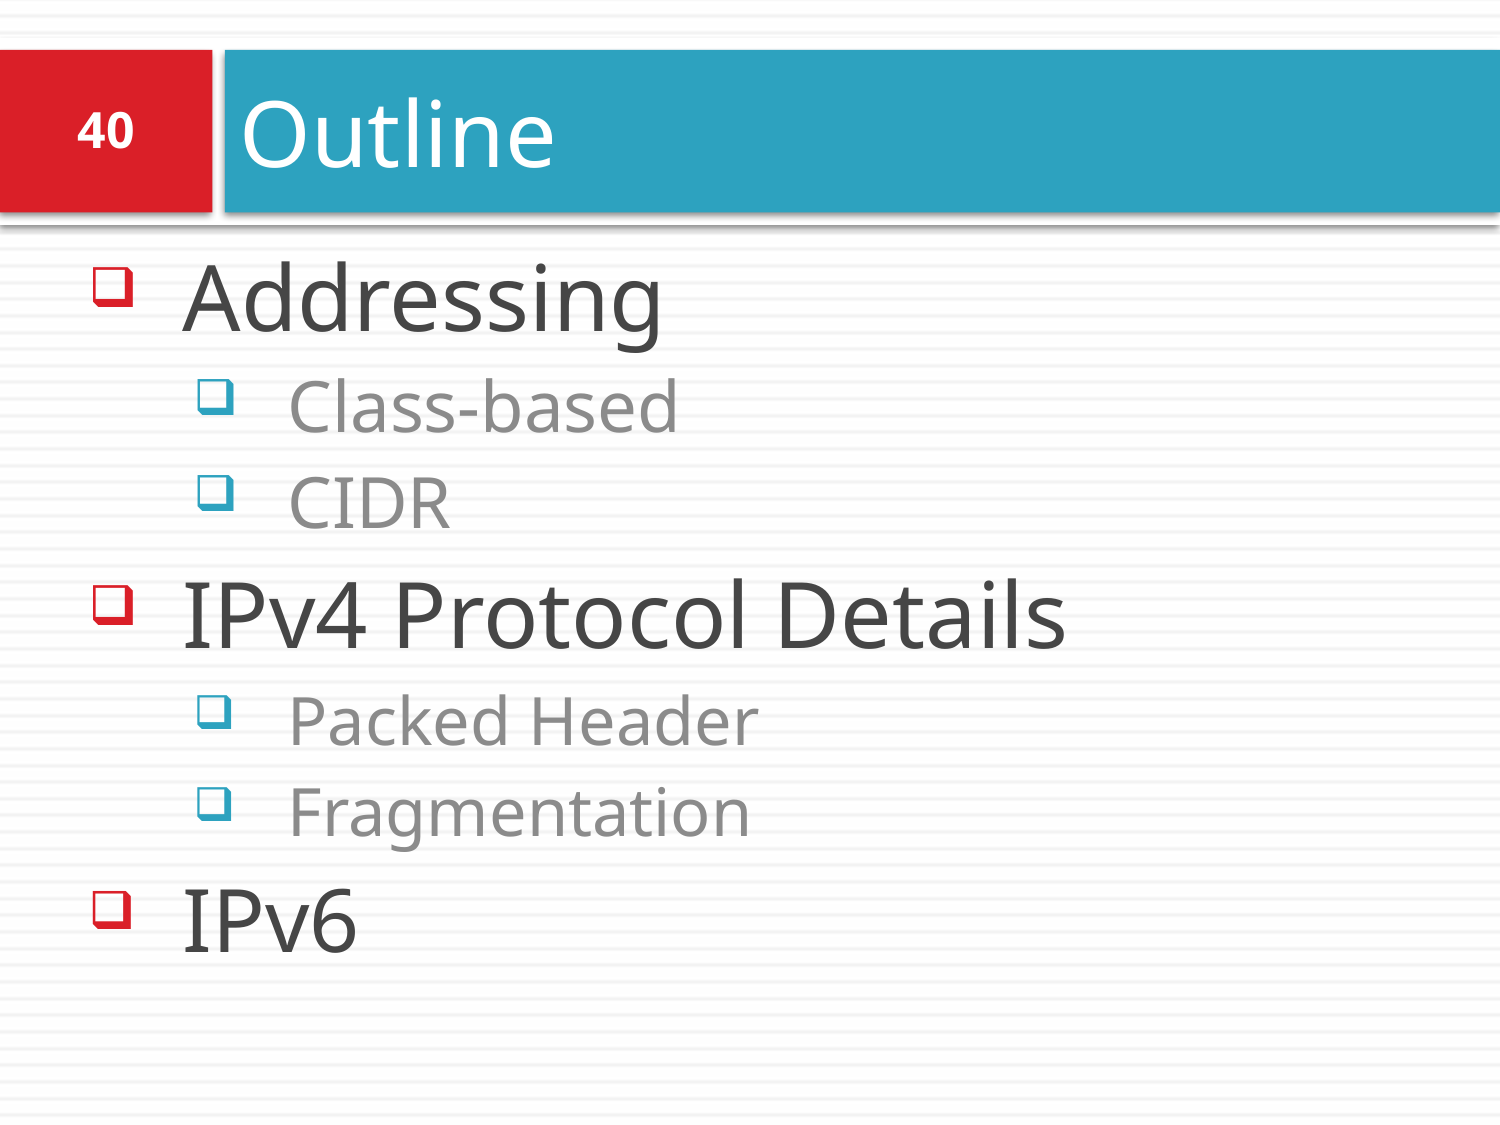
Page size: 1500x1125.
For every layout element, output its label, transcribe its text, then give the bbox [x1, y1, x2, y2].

title Outline [225, 50, 1475, 213]
list Addressing Class-based CIDR IPv4 Protocol Details Packed Header Fragmentation IPv6 [73, 232, 1442, 1017]
slide_number 40 [0, 75, 213, 191]
